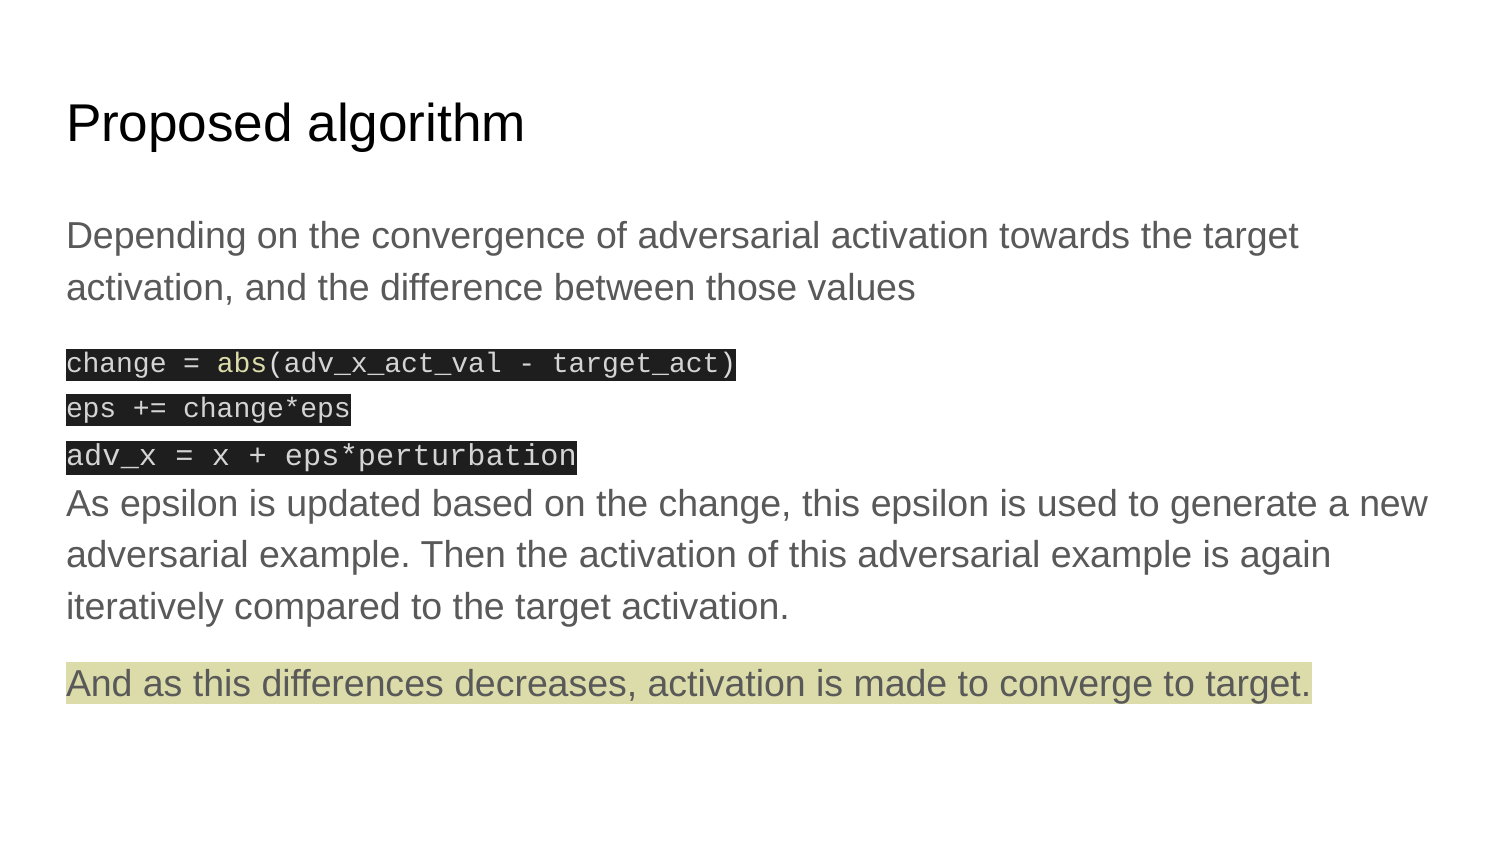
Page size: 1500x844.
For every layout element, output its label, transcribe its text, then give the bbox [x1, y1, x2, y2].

list Depending on the convergence of adversarial activation towards the target activation, and the difference between those values change = abs(adv_x_act_val - target_act) eps += change*eps adv_x = x + eps*perturbation As epsilon is updated based on the change, this epsilon is used to generate a new adversarial example. Then the activation of this adversarial example is again iteratively compared to the target activation. And as this differences decreases, activation is made to converge to target. [51, 189, 1449, 750]
title Proposed algorithm [51, 72, 1449, 167]
